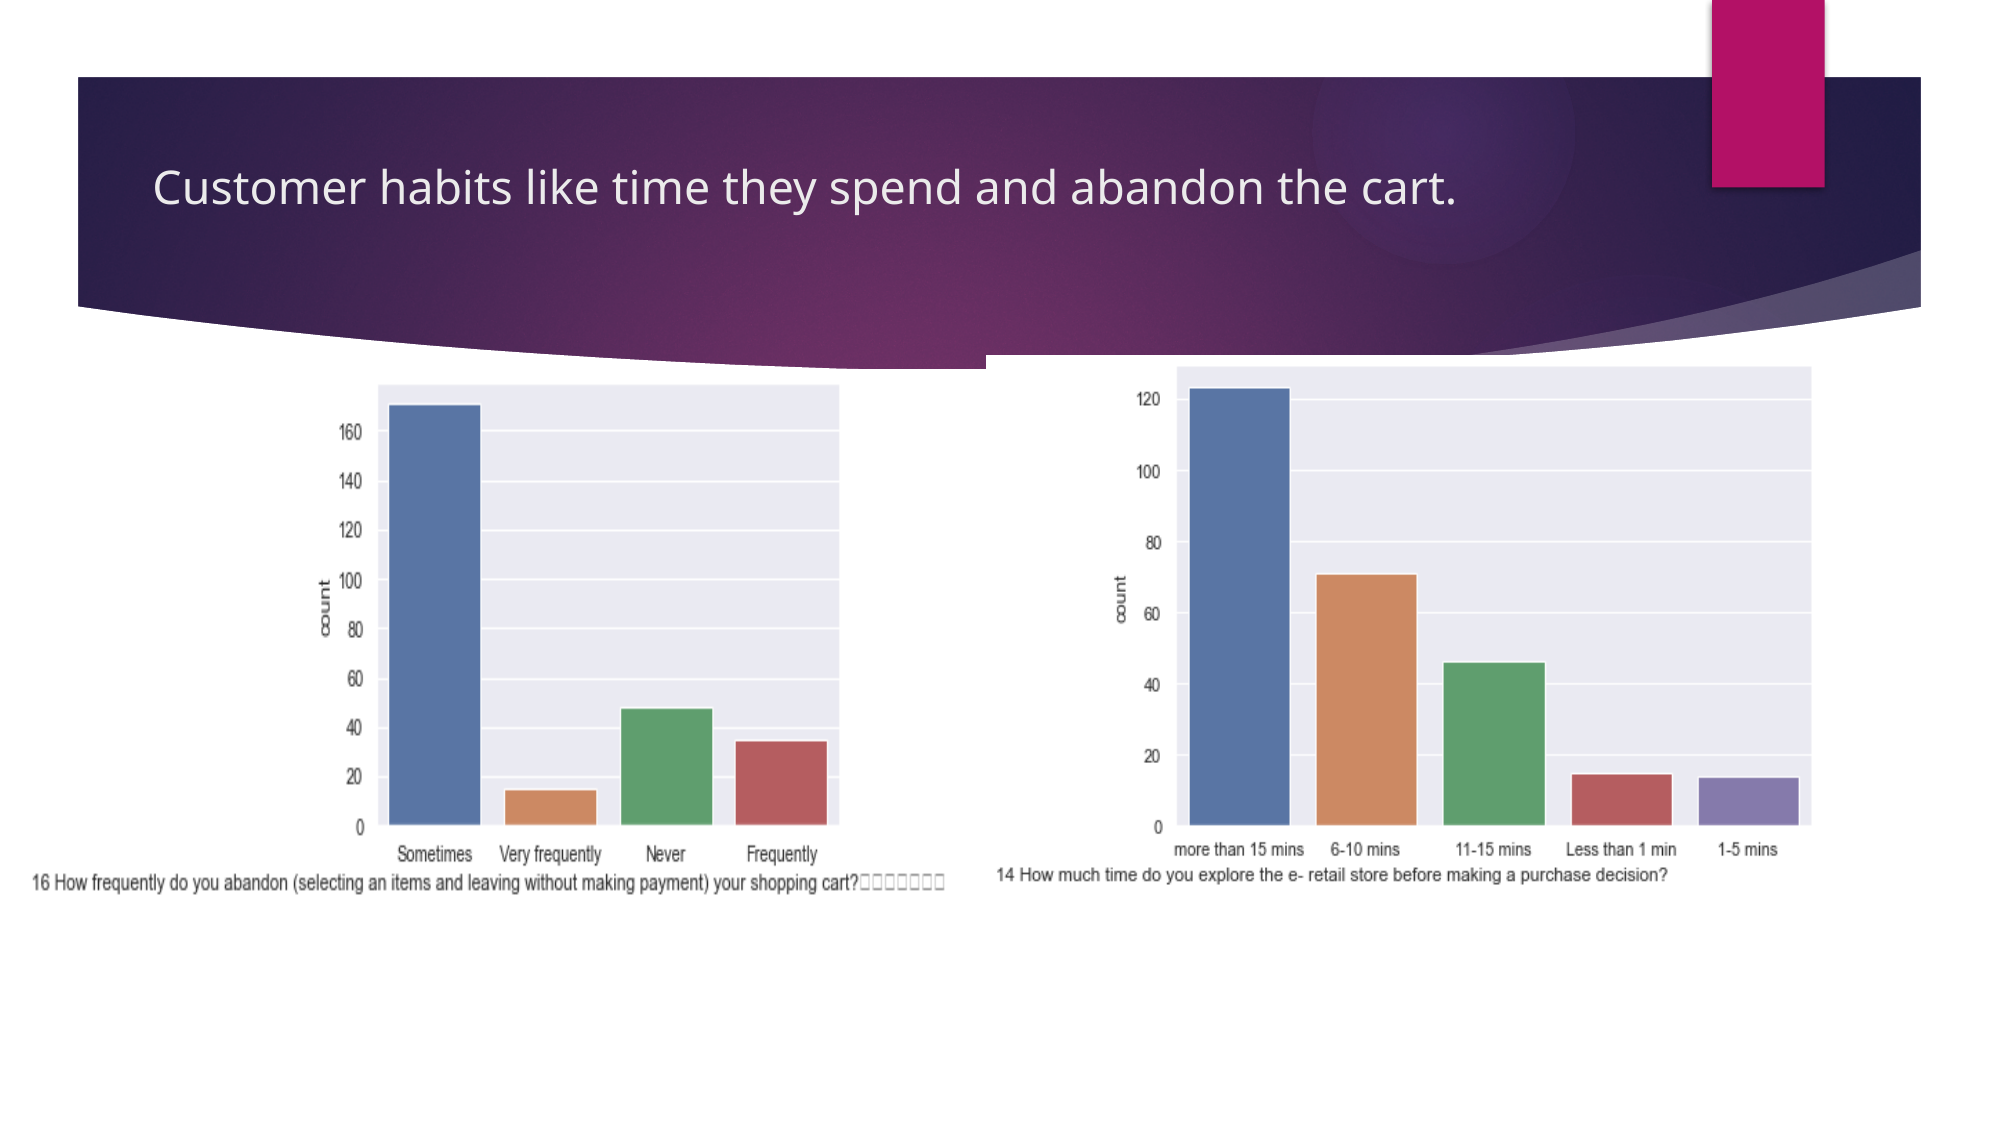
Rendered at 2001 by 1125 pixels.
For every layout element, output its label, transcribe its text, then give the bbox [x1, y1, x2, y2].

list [21, 369, 1193, 909]
picture [986, 355, 2000, 895]
title Customer habits like time they spend and abandon the cart. [137, 149, 1863, 278]
